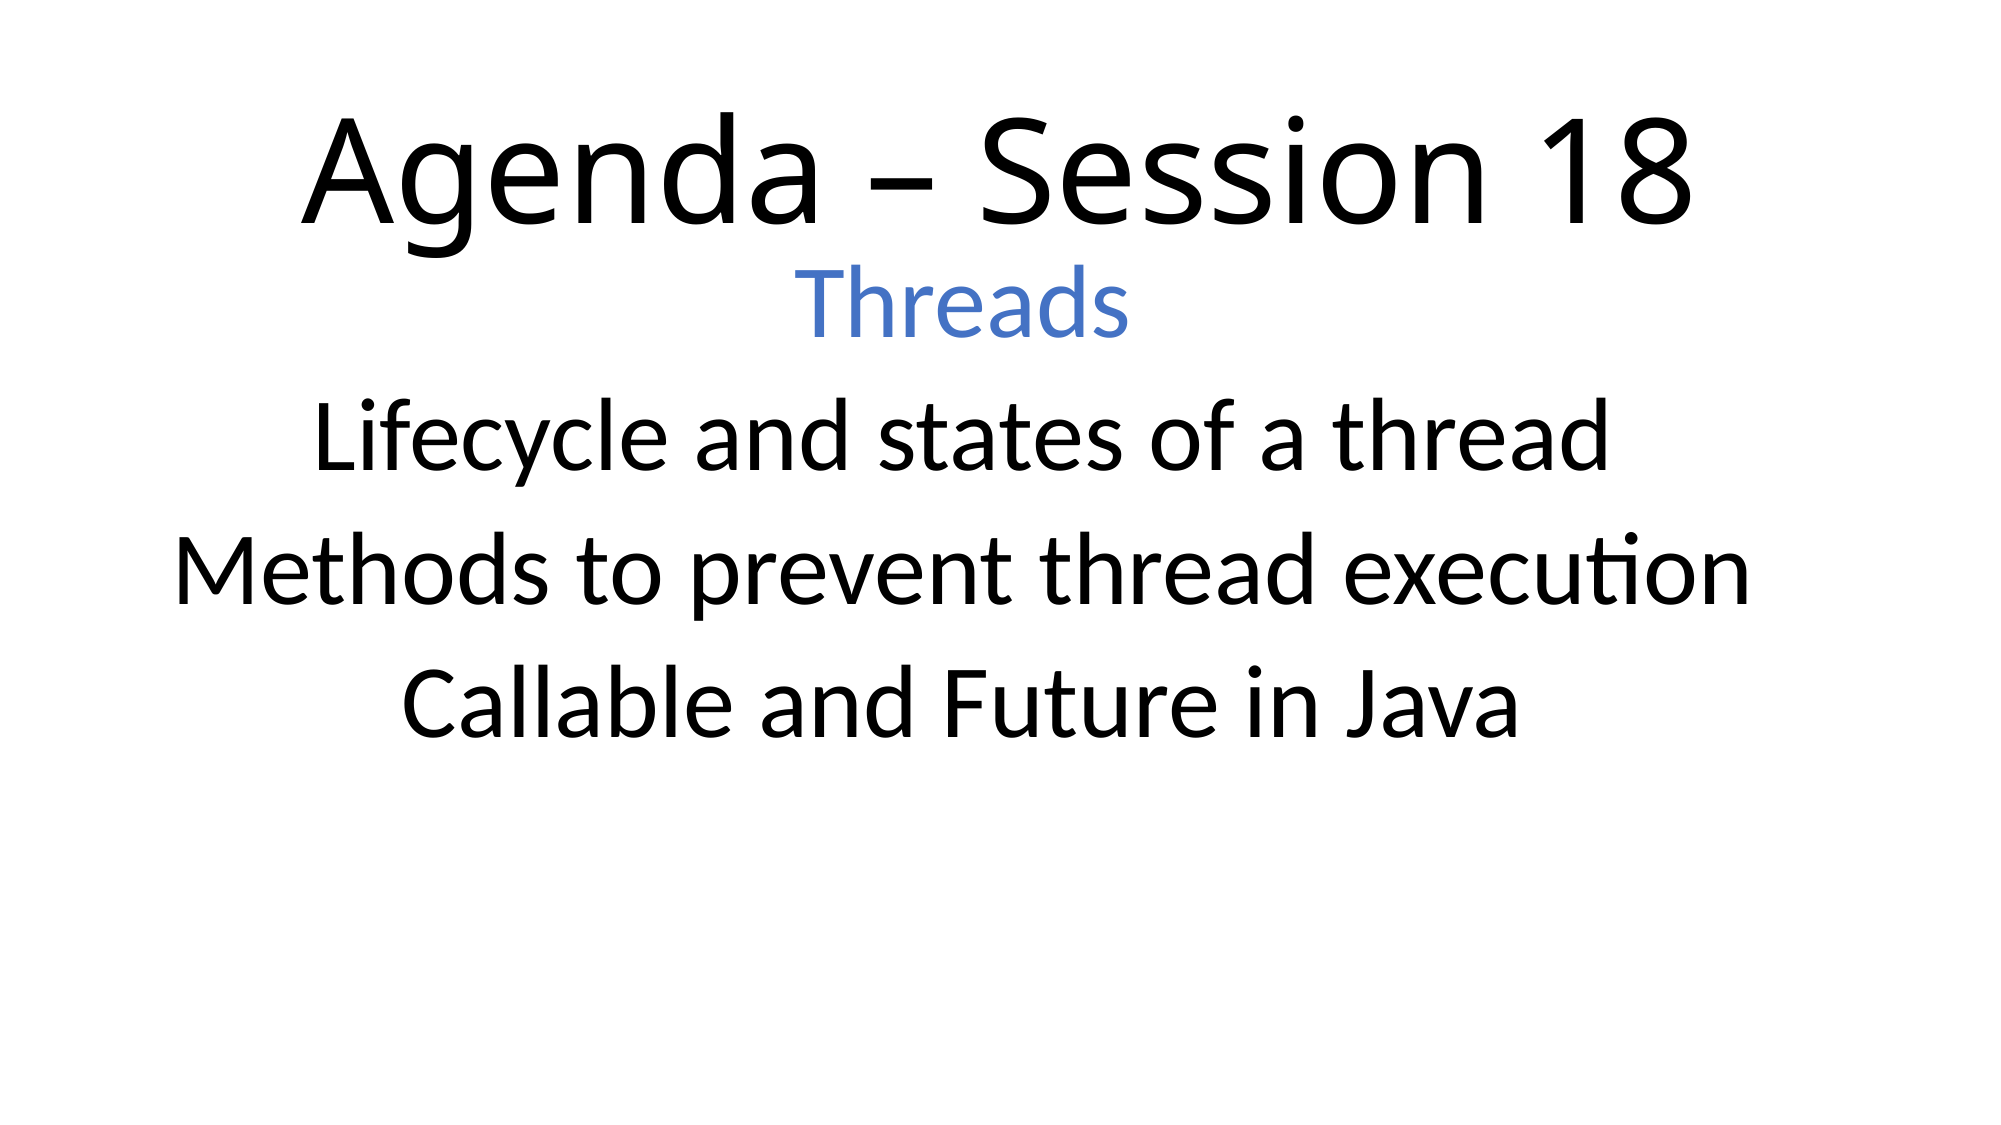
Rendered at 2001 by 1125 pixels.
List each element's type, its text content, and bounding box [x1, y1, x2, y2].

subtitle Threads Lifecycle and states of a thread Methods to prevent thread execution Callable and Future in Java [114, 239, 1812, 1061]
title Agenda – Session 18 [249, 64, 1750, 239]
